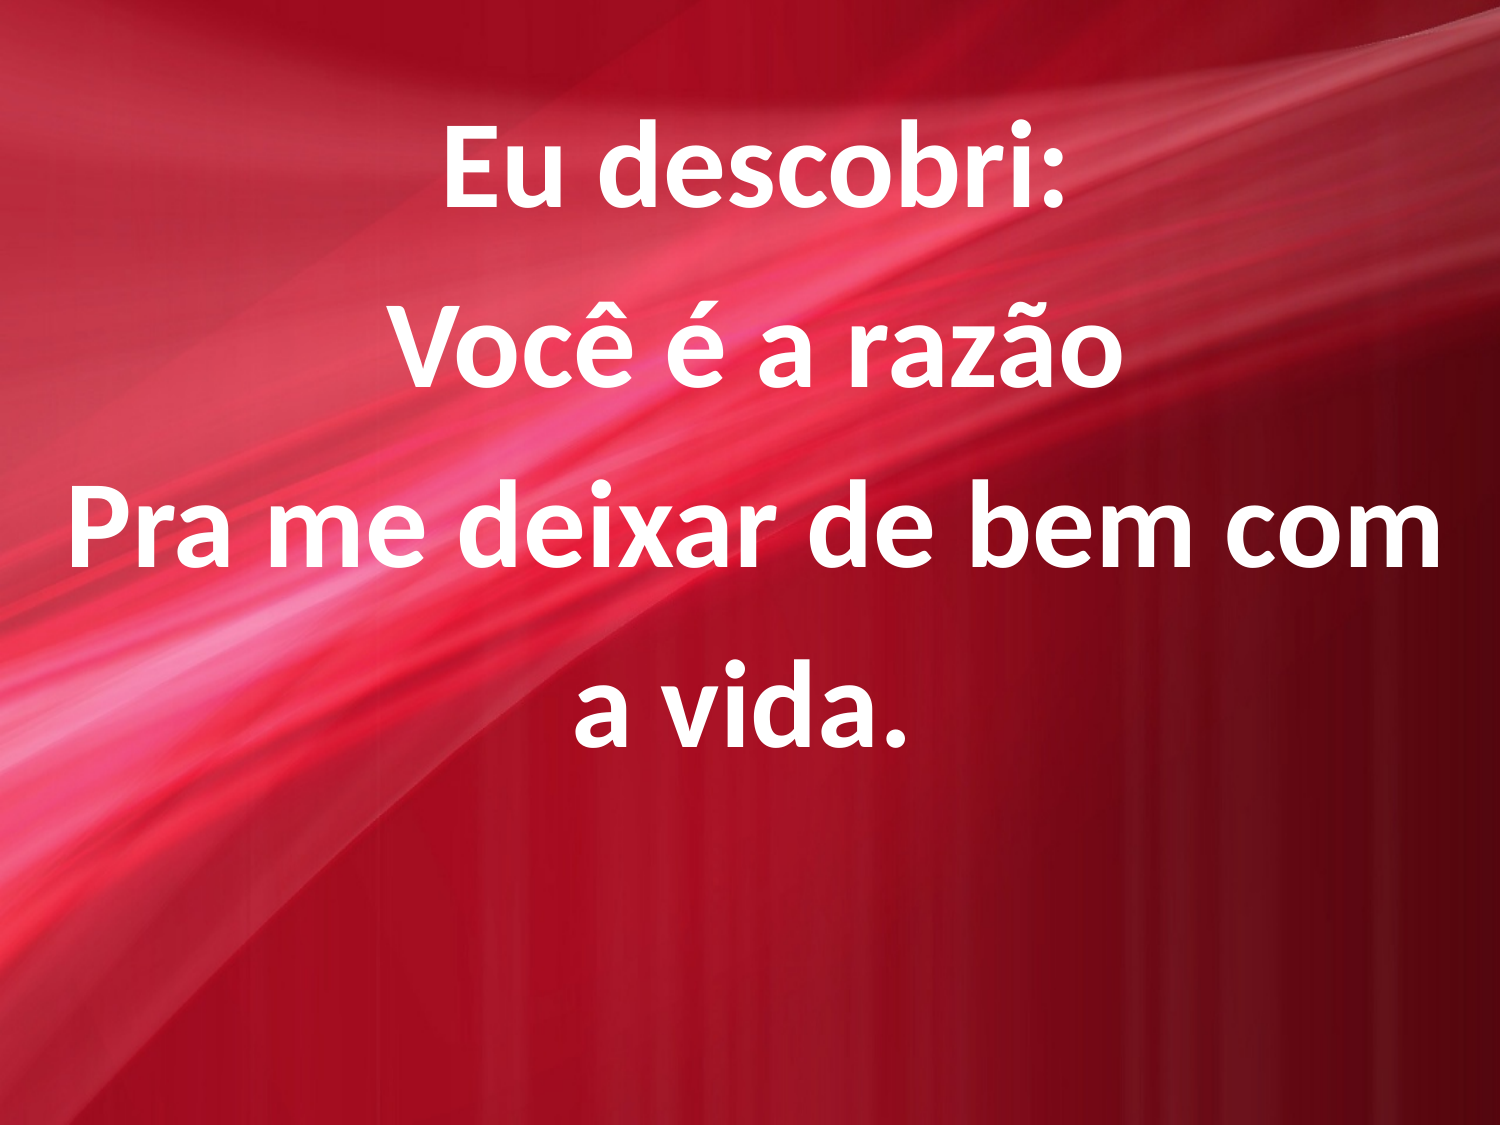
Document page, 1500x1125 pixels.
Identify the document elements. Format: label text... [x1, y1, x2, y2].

text_box Eu descobri: Você é a razão Pra me deixar de bem com a vida. [37, 44, 1475, 780]
picture [0, 0, 1500, 1125]
